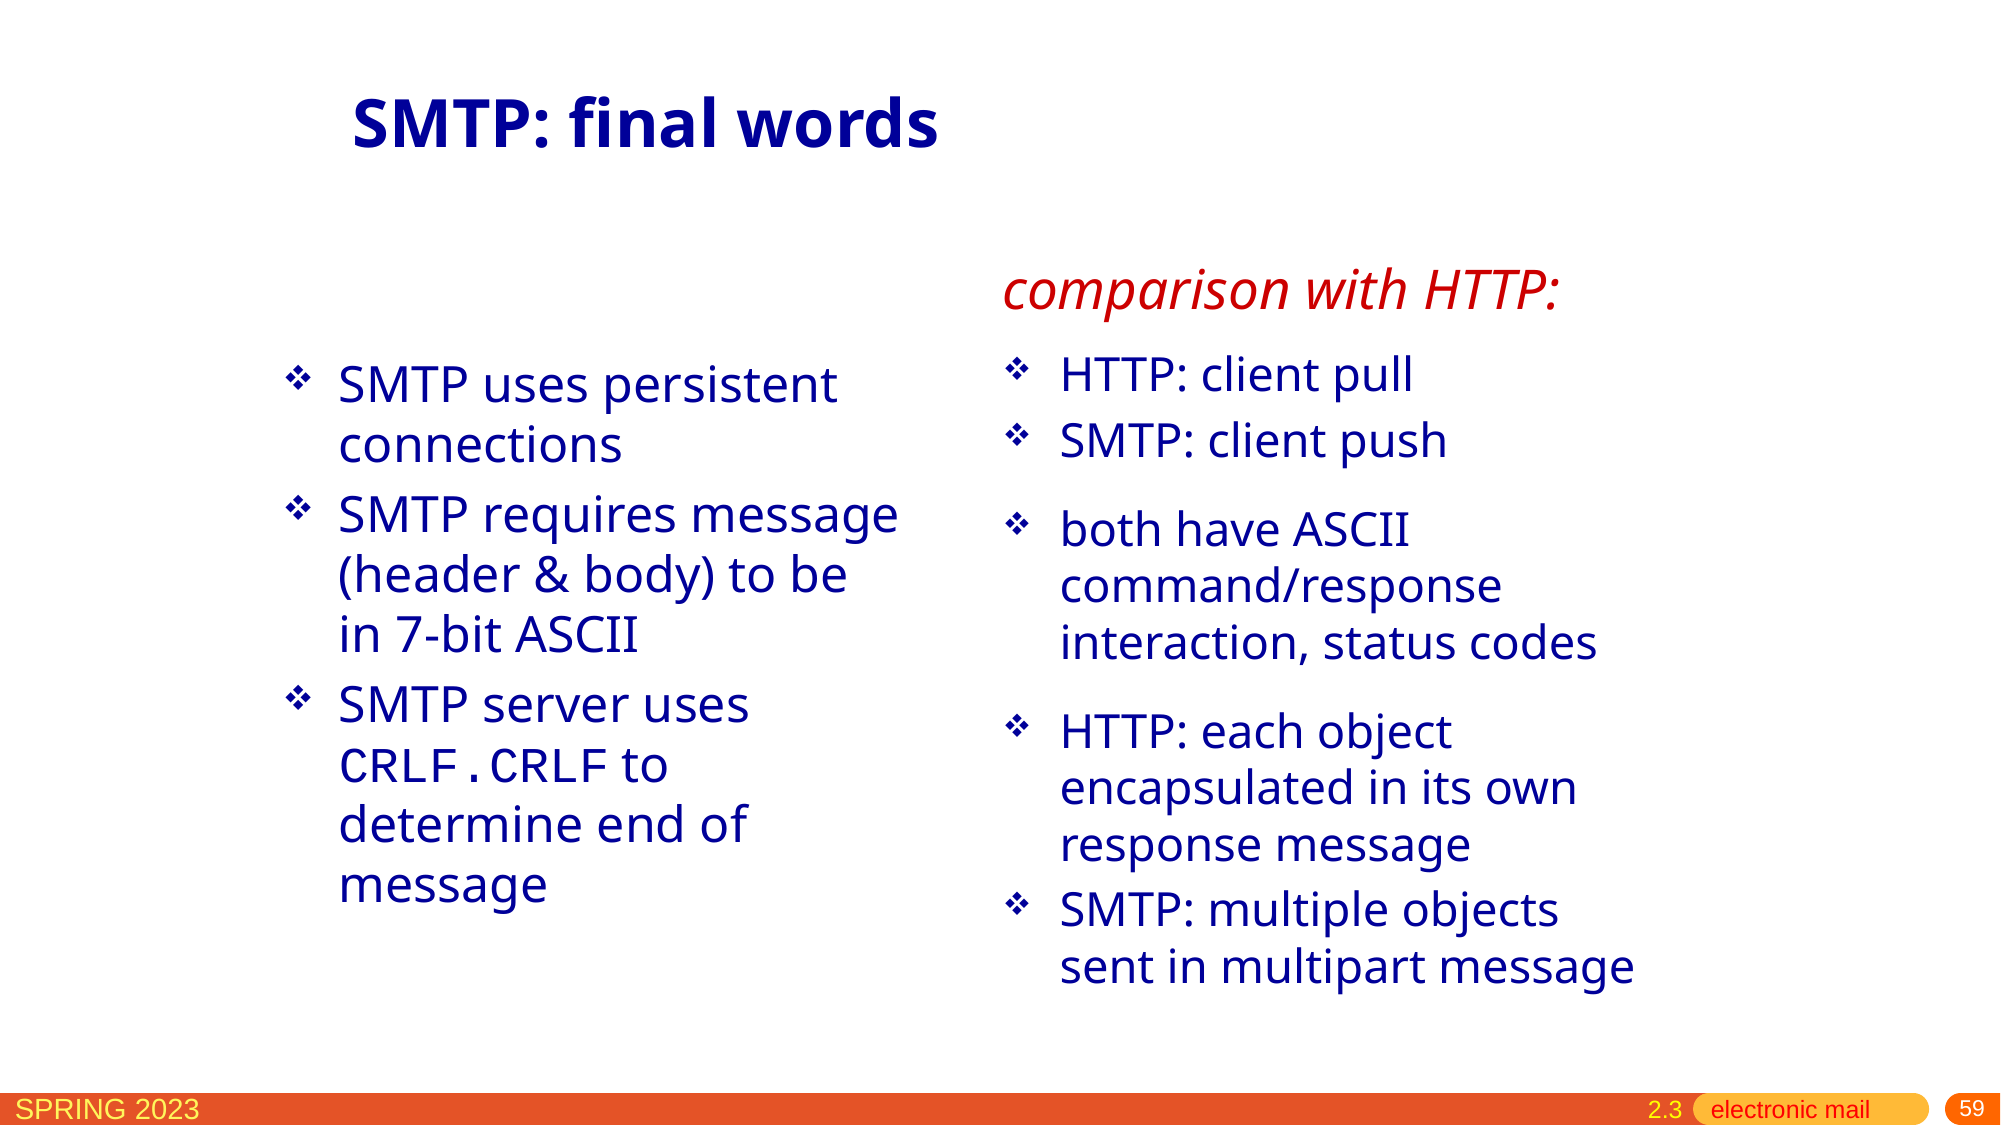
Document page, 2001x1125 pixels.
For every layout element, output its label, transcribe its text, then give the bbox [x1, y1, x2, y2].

title SMTP: final words [337, 26, 1613, 215]
list comparison with HTTP: HTTP: client pull SMTP: client push both have ASCII command/response interaction, status codes HTTP: each object encapsulated in its own response message SMTP: multiple objects sent in multipart message [987, 247, 1662, 1011]
list SMTP uses persistent connections SMTP requires message (header & body) to be in 7-bit ASCII SMTP server uses CRLF.CRLF to determine end of message [267, 344, 918, 1108]
text_box 2.3 electronic mail [1626, 1086, 1945, 1125]
